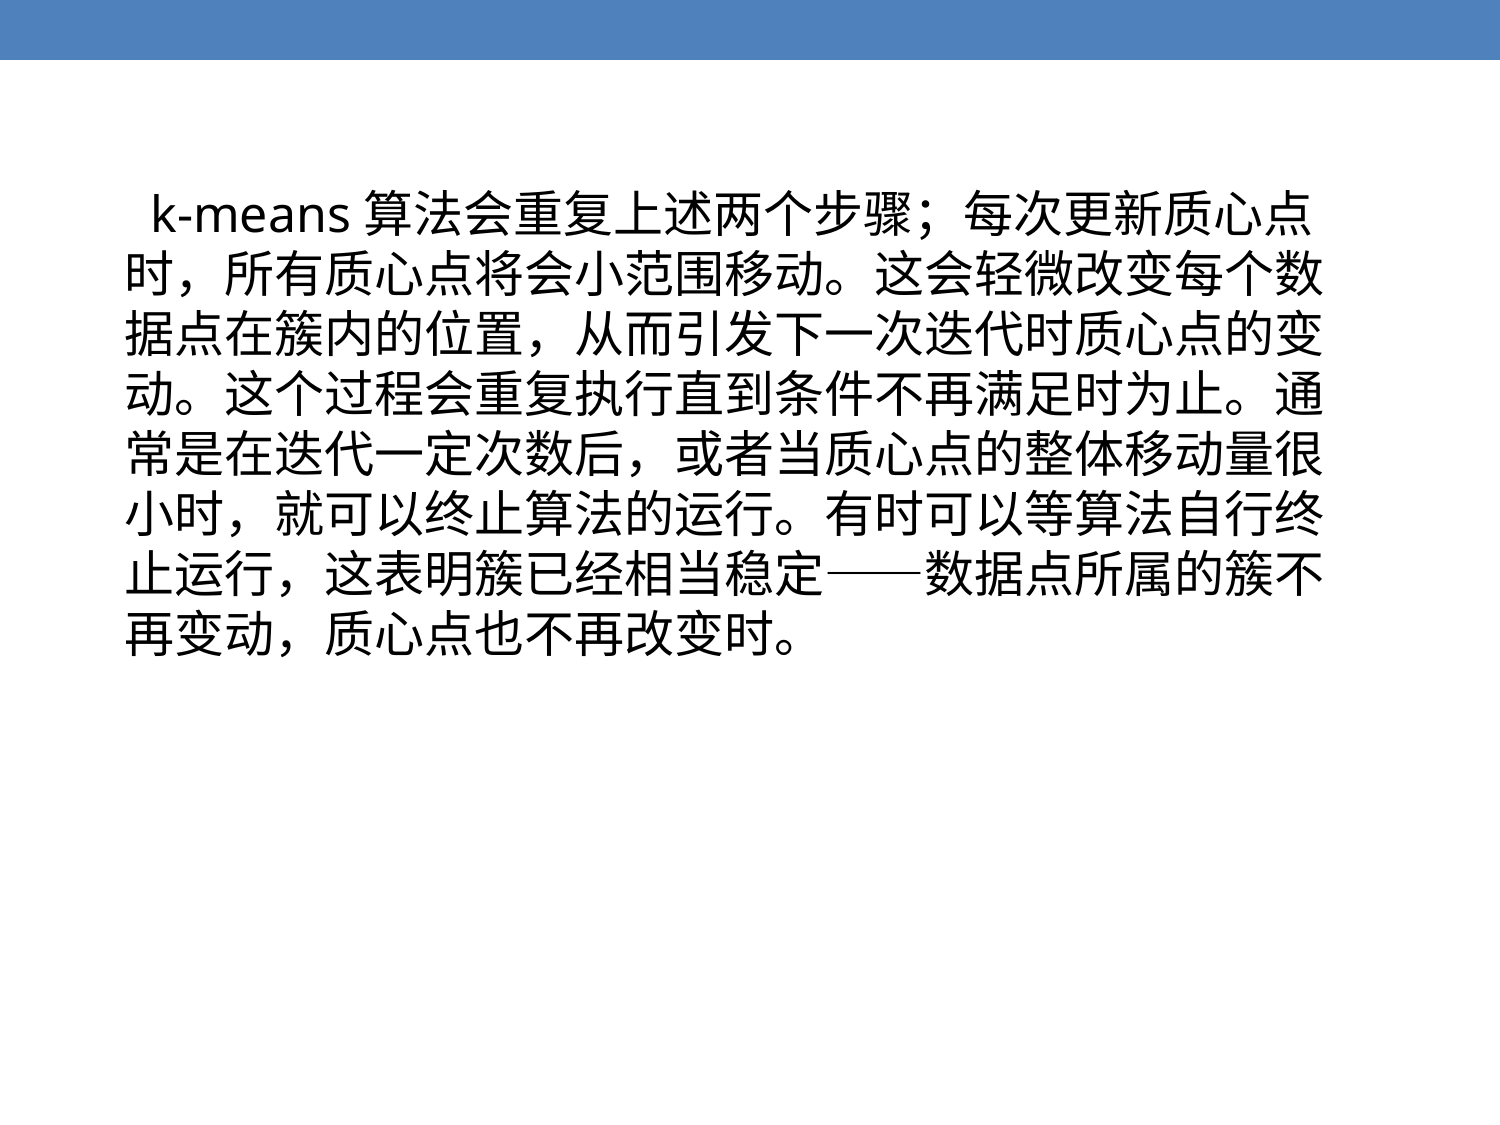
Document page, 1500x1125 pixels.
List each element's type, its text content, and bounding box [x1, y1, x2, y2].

text_box k-means算法会重复上述两个步骤；每次更新质心点时，所有质心点将会小范围移动。这会轻微改变每个数据点在簇内的位置，从而引发下一次迭代时质心点的变动。这个过程会重复执行直到条件不再满足时为止。通常是在迭代一定次数后，或者当质心点的整体移动量很小时，就可以终止算法的运行。有时可以等算法自行终止运行，这表明簇已经相当稳定——数据点所属的簇不再变动，质心点也不再改变时。 [109, 175, 1349, 671]
